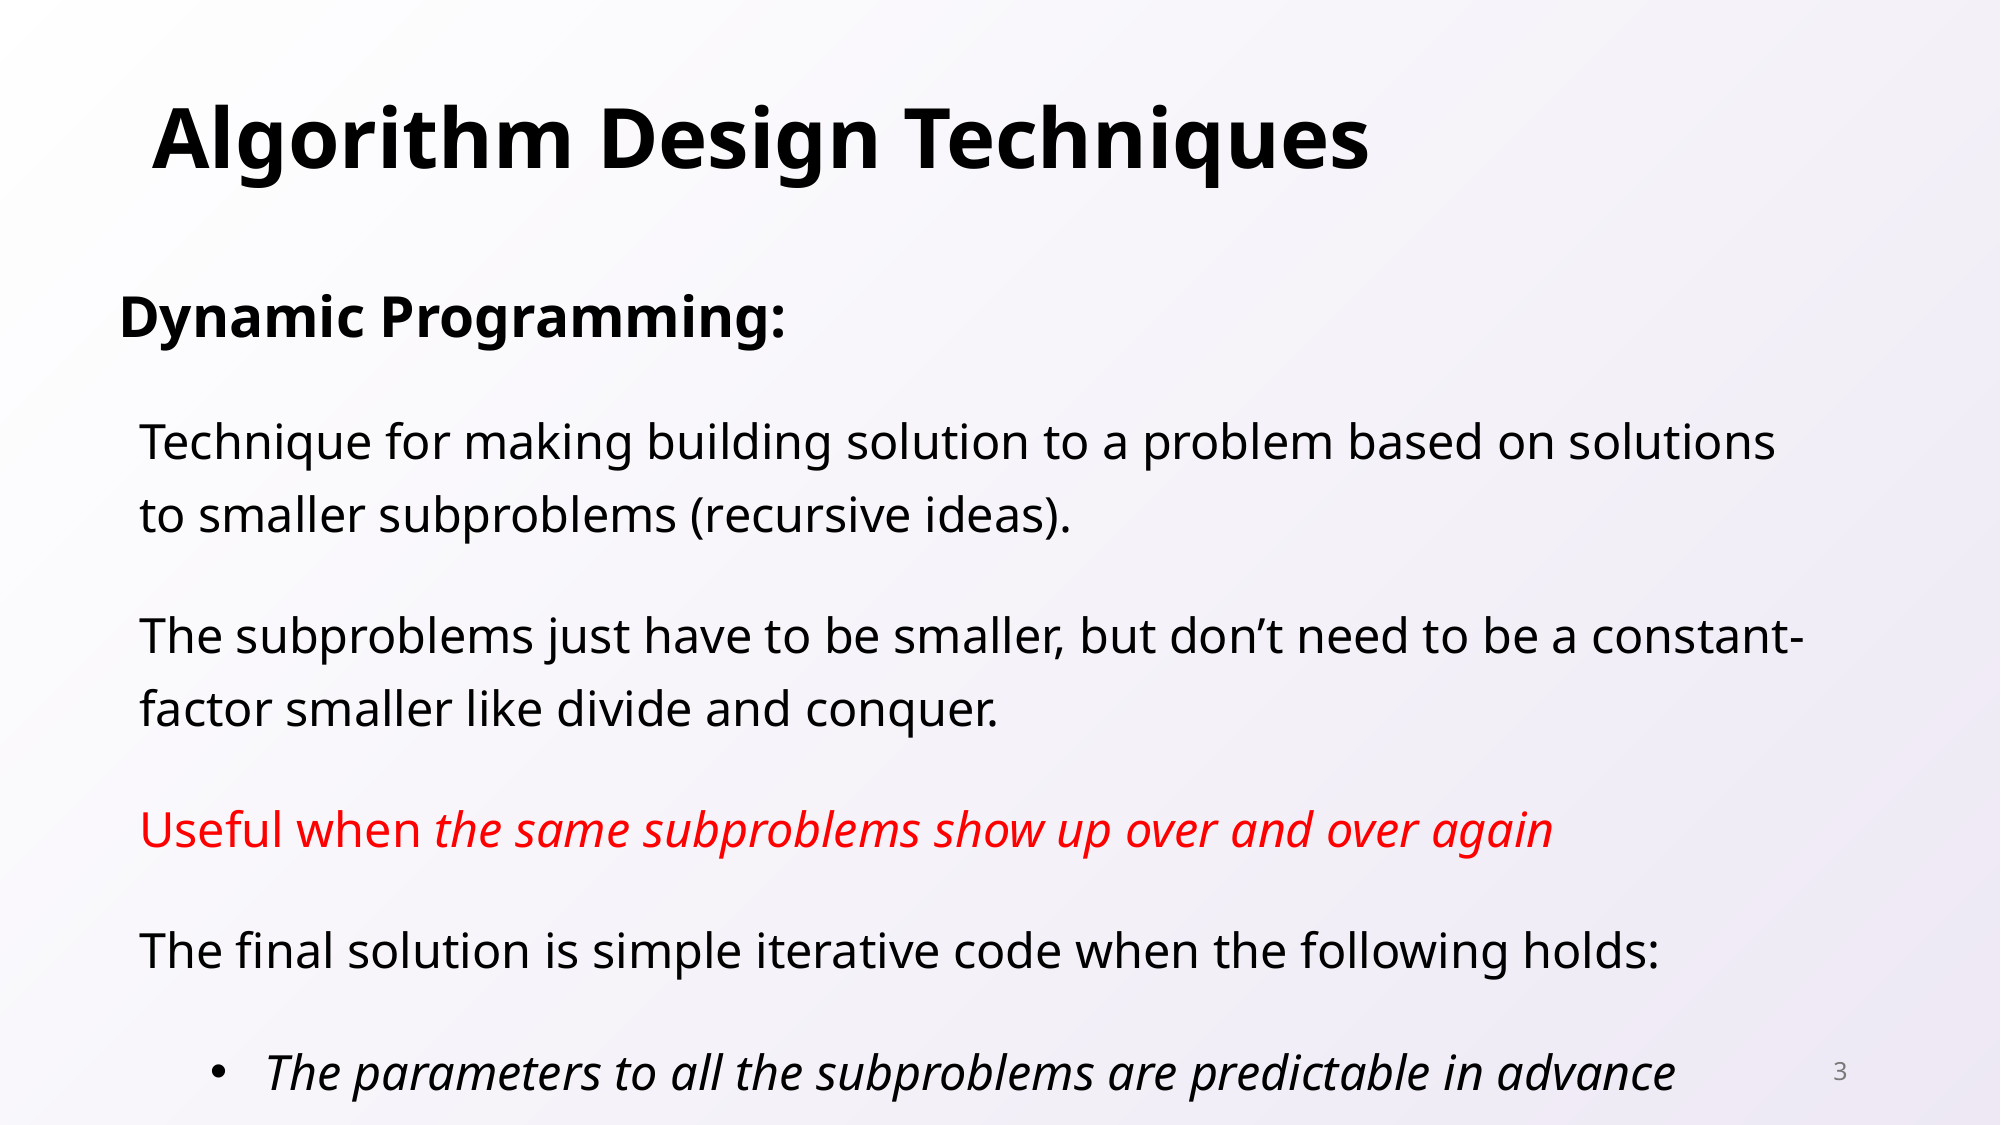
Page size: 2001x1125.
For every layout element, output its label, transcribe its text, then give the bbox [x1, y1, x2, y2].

slide_number 3 [1412, 1042, 1863, 1103]
title Algorithm Design Techniques [137, 59, 1863, 224]
list Dynamic Programming: Technique for making building solution to a problem based on solutions to smaller subproblems (recursive ideas). The subproblems just have to be smaller, but don’t need to be a constant-factor smaller like divide and conquer. Useful when the same subproblems show up over and over again The final solution is simple iterative code when the following holds: The parameters to all the subproblems are predictable in advance [103, 256, 1838, 1110]
